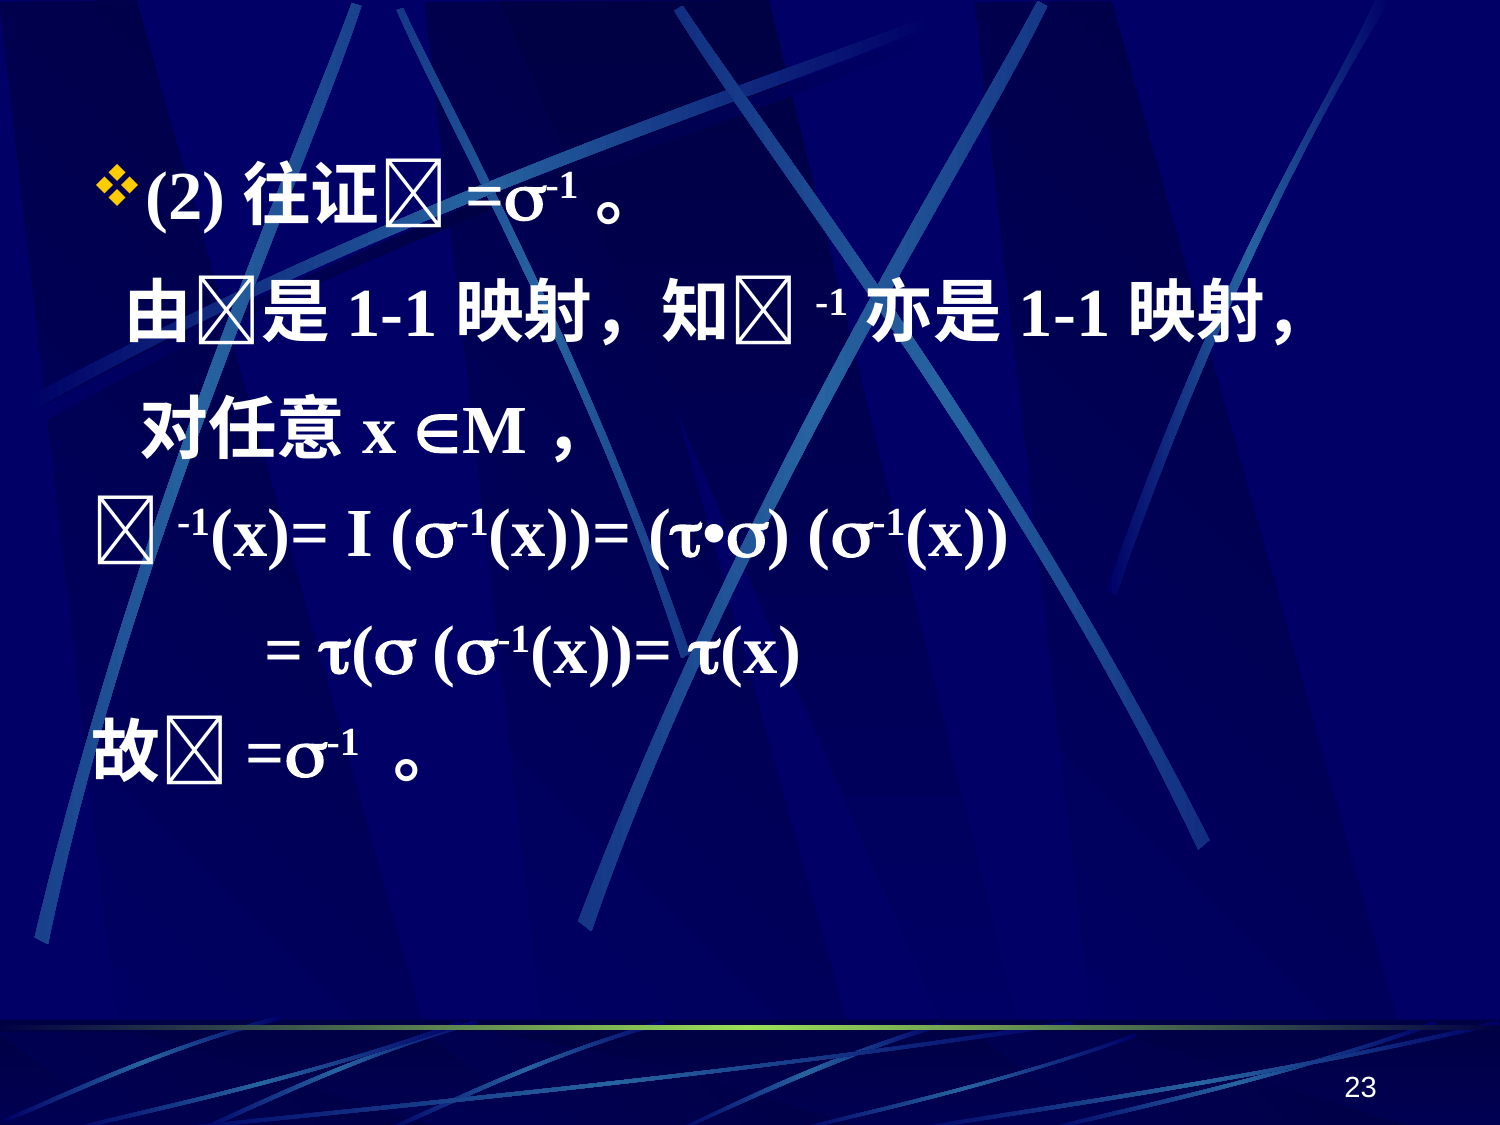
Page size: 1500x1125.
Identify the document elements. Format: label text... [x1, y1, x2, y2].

list (2)往证=-1。 由是1-1映射，知-1亦是1-1映射， 对任意x M， -1(x)= I (-1(x))= (•) (-1(x)) = ( (-1(x))= (x) 故=-1 。 [76, 19, 1475, 919]
slide_number 23 [1079, 1035, 1393, 1111]
footer [516, 1035, 993, 1111]
